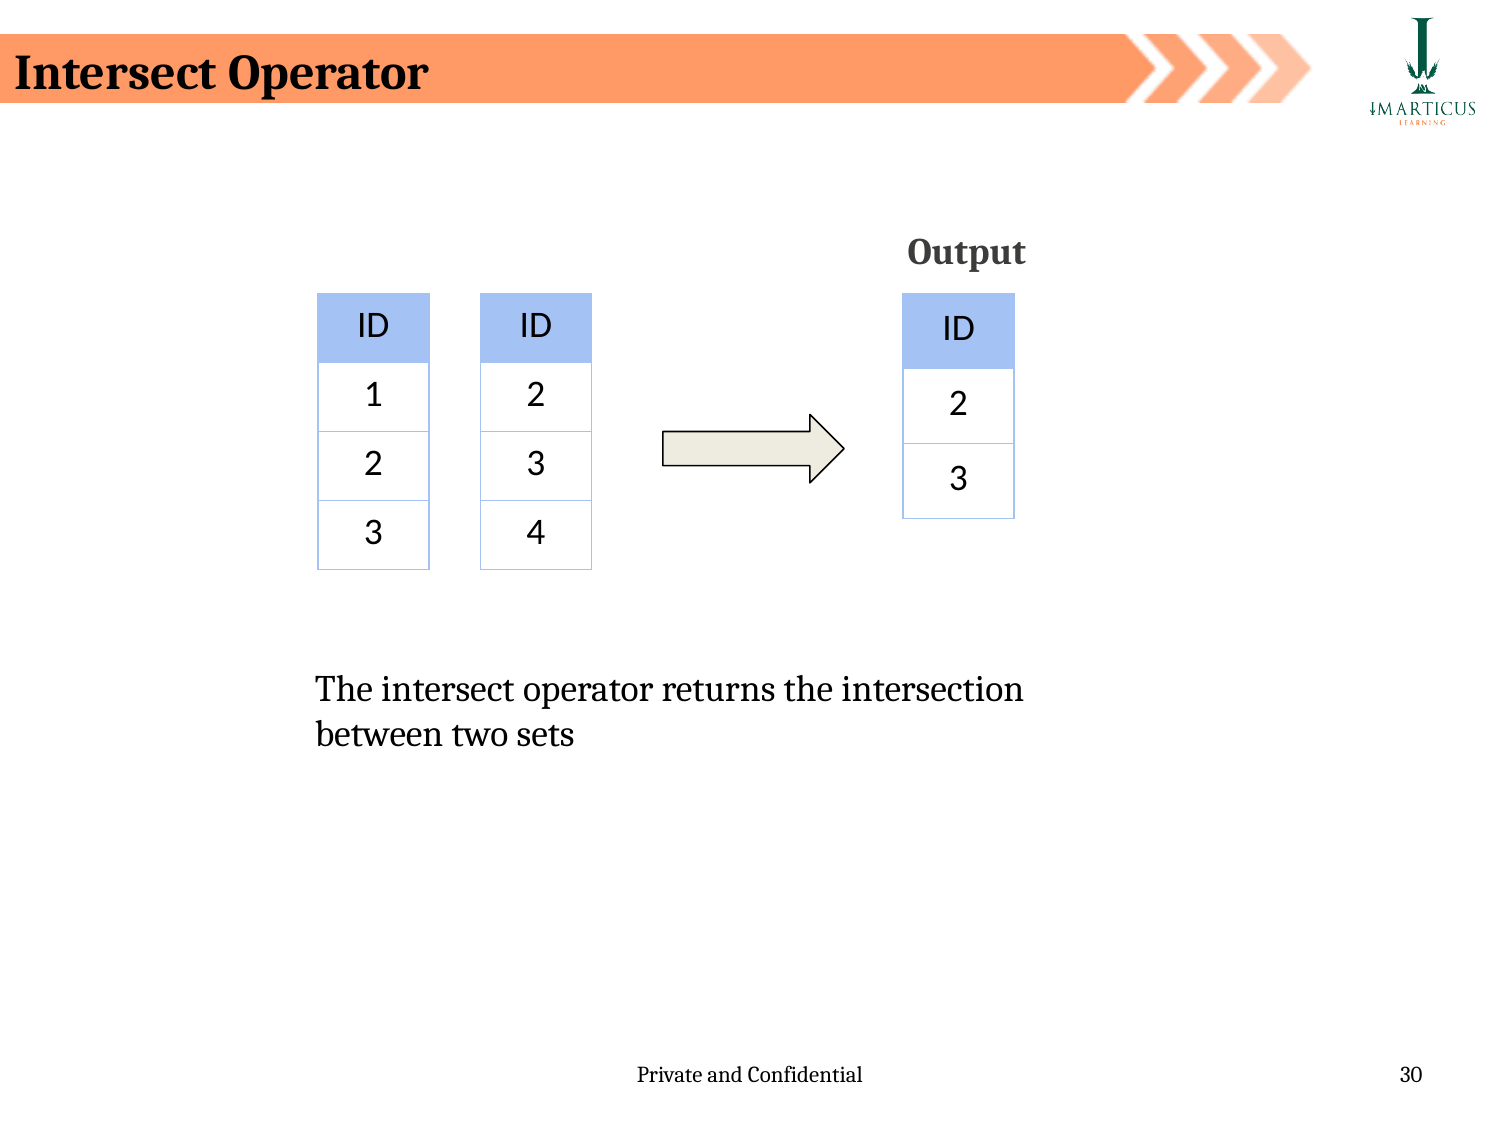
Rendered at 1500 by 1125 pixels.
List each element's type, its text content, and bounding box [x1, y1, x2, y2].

table_cell 2 [481, 363, 591, 431]
table_cell 3 [481, 432, 591, 500]
text_box [662, 414, 845, 483]
table_cell 4 [481, 501, 591, 569]
table_header ID [904, 295, 1013, 368]
table_cell 1 [319, 363, 428, 431]
table_cell 3 [319, 501, 428, 569]
text_box Output [892, 212, 1183, 281]
picture [1138, 0, 1500, 150]
table_cell 3 [904, 444, 1013, 518]
table_cell 2 [904, 369, 1013, 443]
table_header ID [481, 295, 591, 362]
table_cell 2 [319, 432, 428, 500]
table_header ID [319, 295, 428, 362]
text_box Intersect Operator [0, 32, 1138, 125]
text_box The intersect operator returns the intersection between two sets [299, 656, 1113, 762]
